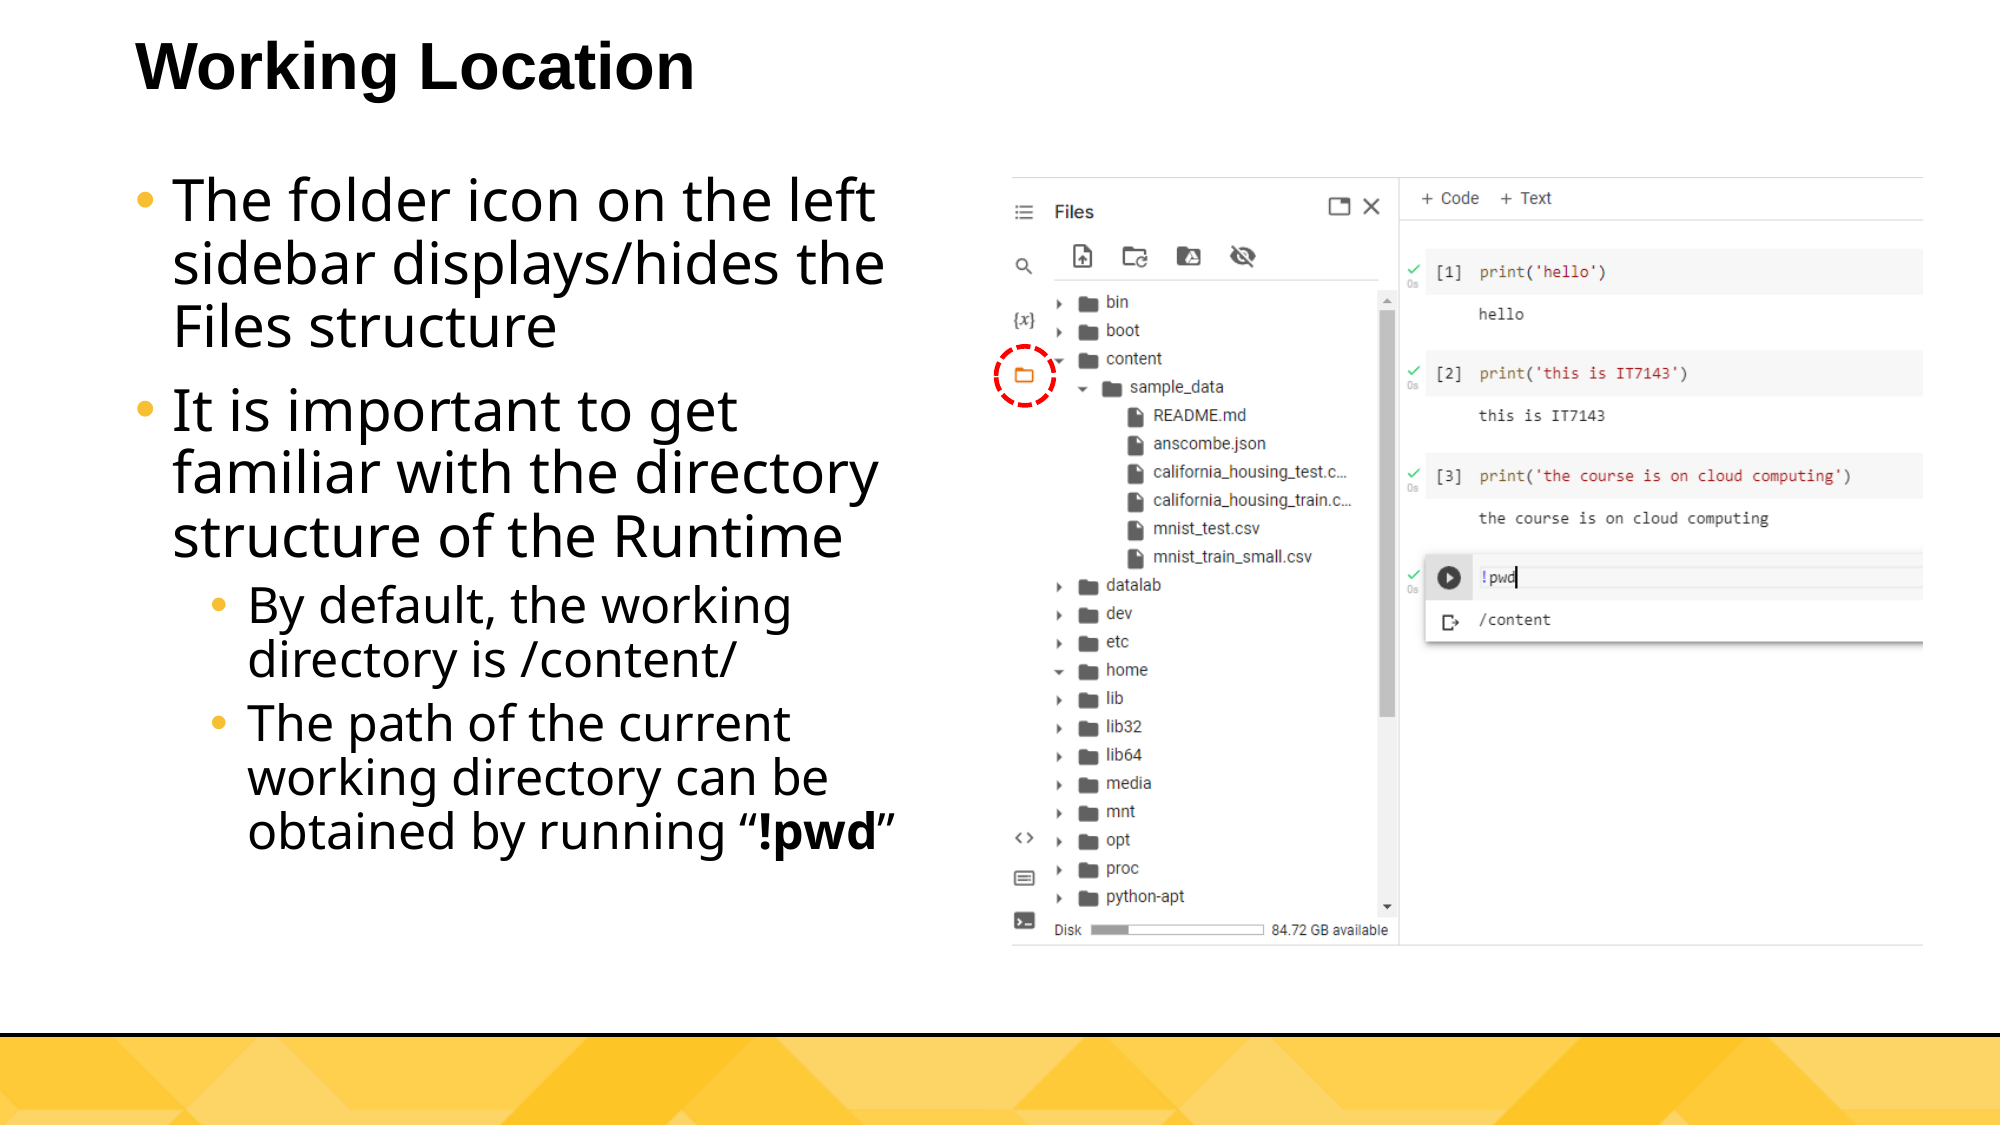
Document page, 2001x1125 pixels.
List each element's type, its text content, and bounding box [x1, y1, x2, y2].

text_box [994, 349, 1012, 404]
picture [1012, 177, 1923, 947]
list The folder icon on the left sidebar displays/hides the Files structure It is important to get familiar with the directory structure of the Runtime By default, the working directory is /content/ The path of the current working directory can be obtained by running “!pwd” [120, 163, 975, 1006]
title Working Location [120, 24, 1877, 134]
